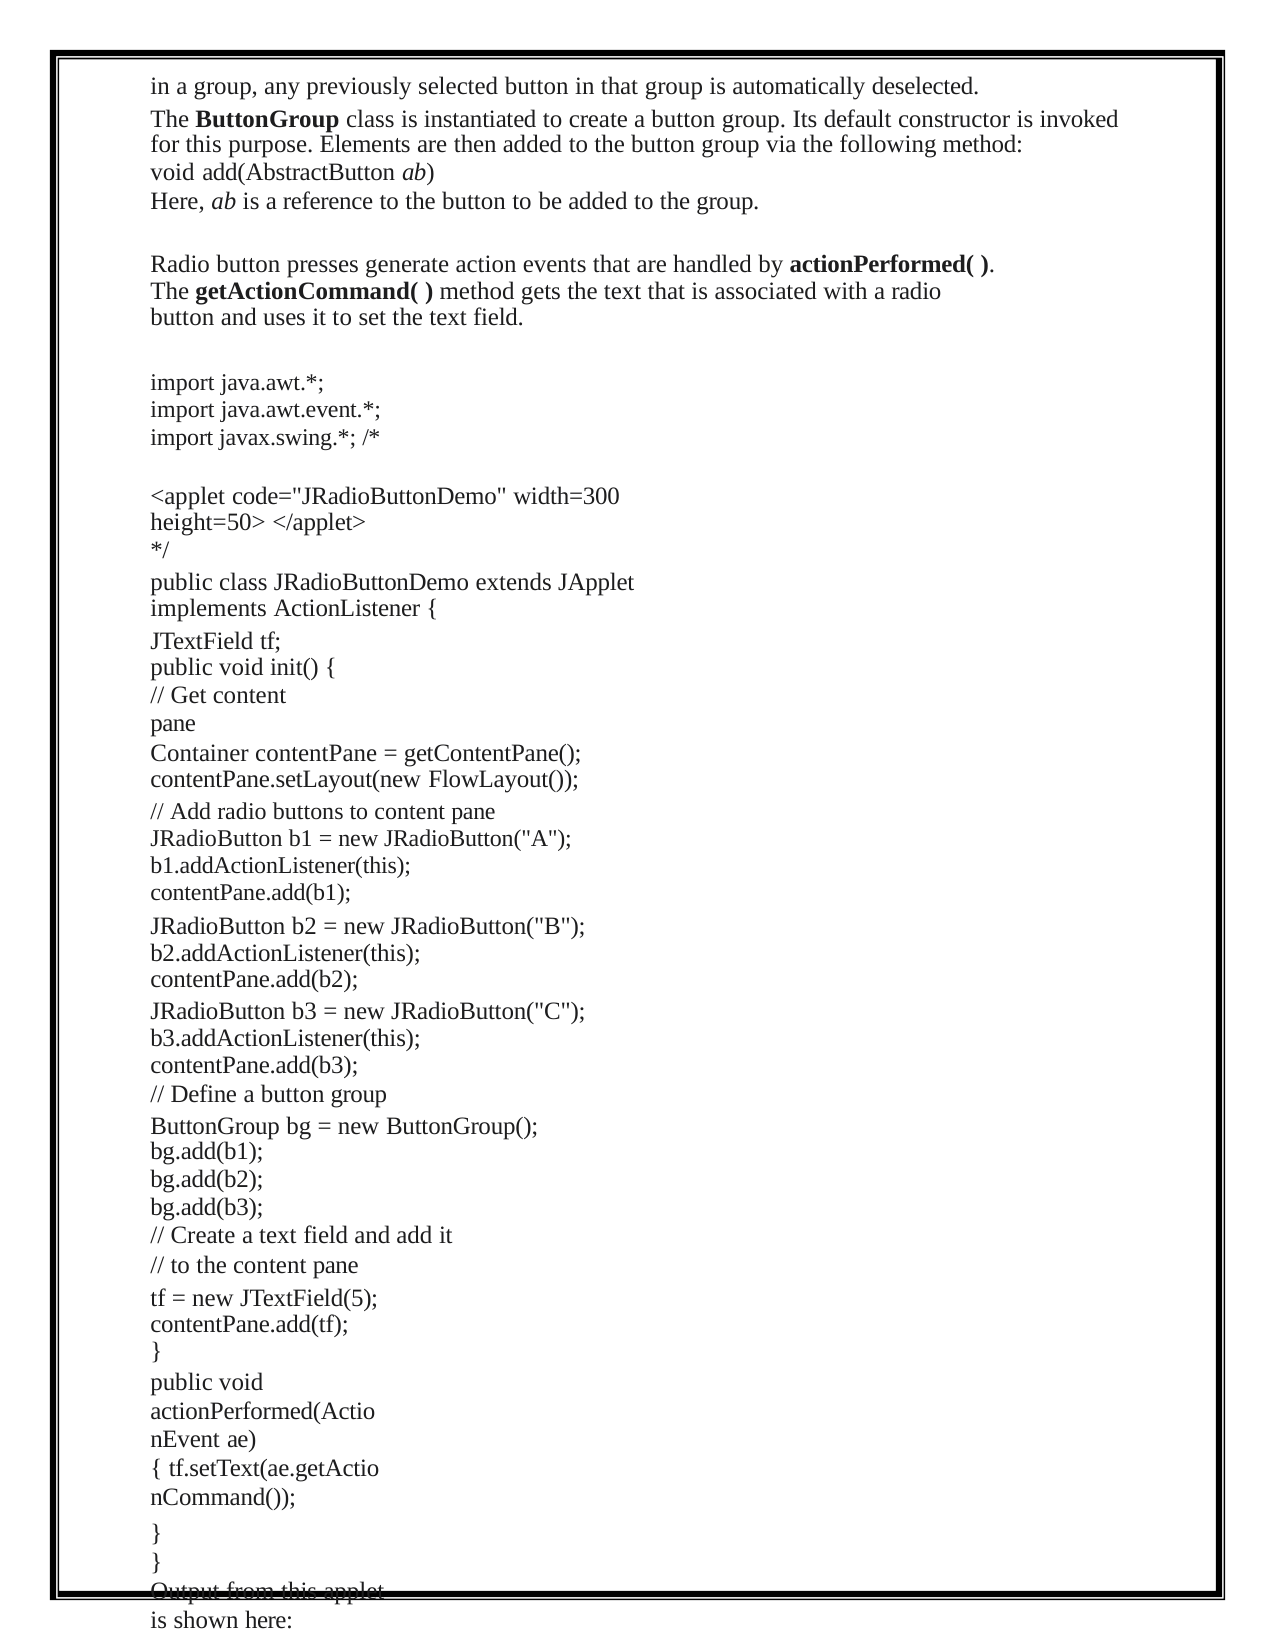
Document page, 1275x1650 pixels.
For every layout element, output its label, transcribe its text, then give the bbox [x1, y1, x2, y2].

text_box in a group, any previously selected button in that group is automatically deselected. The ButtonGroup class is instantiated to create a button group. Its default constructor is invoked for this purpose. Elements are then added to the button group via the following method: void add(AbstractButton ab) Here, ab is a reference to the button to be added to the group. Radio button presses generate action events that are handled by actionPerformed( ). The getActionCommand( ) method gets the text that is associated with a radio button and uses it to set the text field. import java.awt.*; import java.awt.event.*; import javax.swing.*; /* <applet code="JRadioButtonDemo" width=300 height=50> </applet> */ public class JRadioButtonDemo extends JApplet implements ActionListener { JTextField tf; public void init() { // Get content pane Container contentPane = getContentPane(); contentPane.setLayout(new FlowLayout()); // Add radio buttons to content pane JRadioButton b1 = new JRadioButton("A"); b1.addActionListener(this); contentPane.add(b1); JRadioButton b2 = new JRadioButton("B"); b2.addActionListener(this); contentPane.add(b2); JRadioButton b3 = new JRadioButton("C"); b3.addActionListener(this); contentPane.add(b3); // Define a button group ButtonGroup bg = new ButtonGroup(); bg.add(b1); bg.add(b2); bg.add(b3); // Create a text field and add it // to the content pane tf = new JTextField(5); contentPane.add(tf); } public void actionPerformed(ActionEvent ae) { tf.setText(ae.getActionCommand()); } } Output from this applet is shown here: [148, 64, 1125, 1634]
